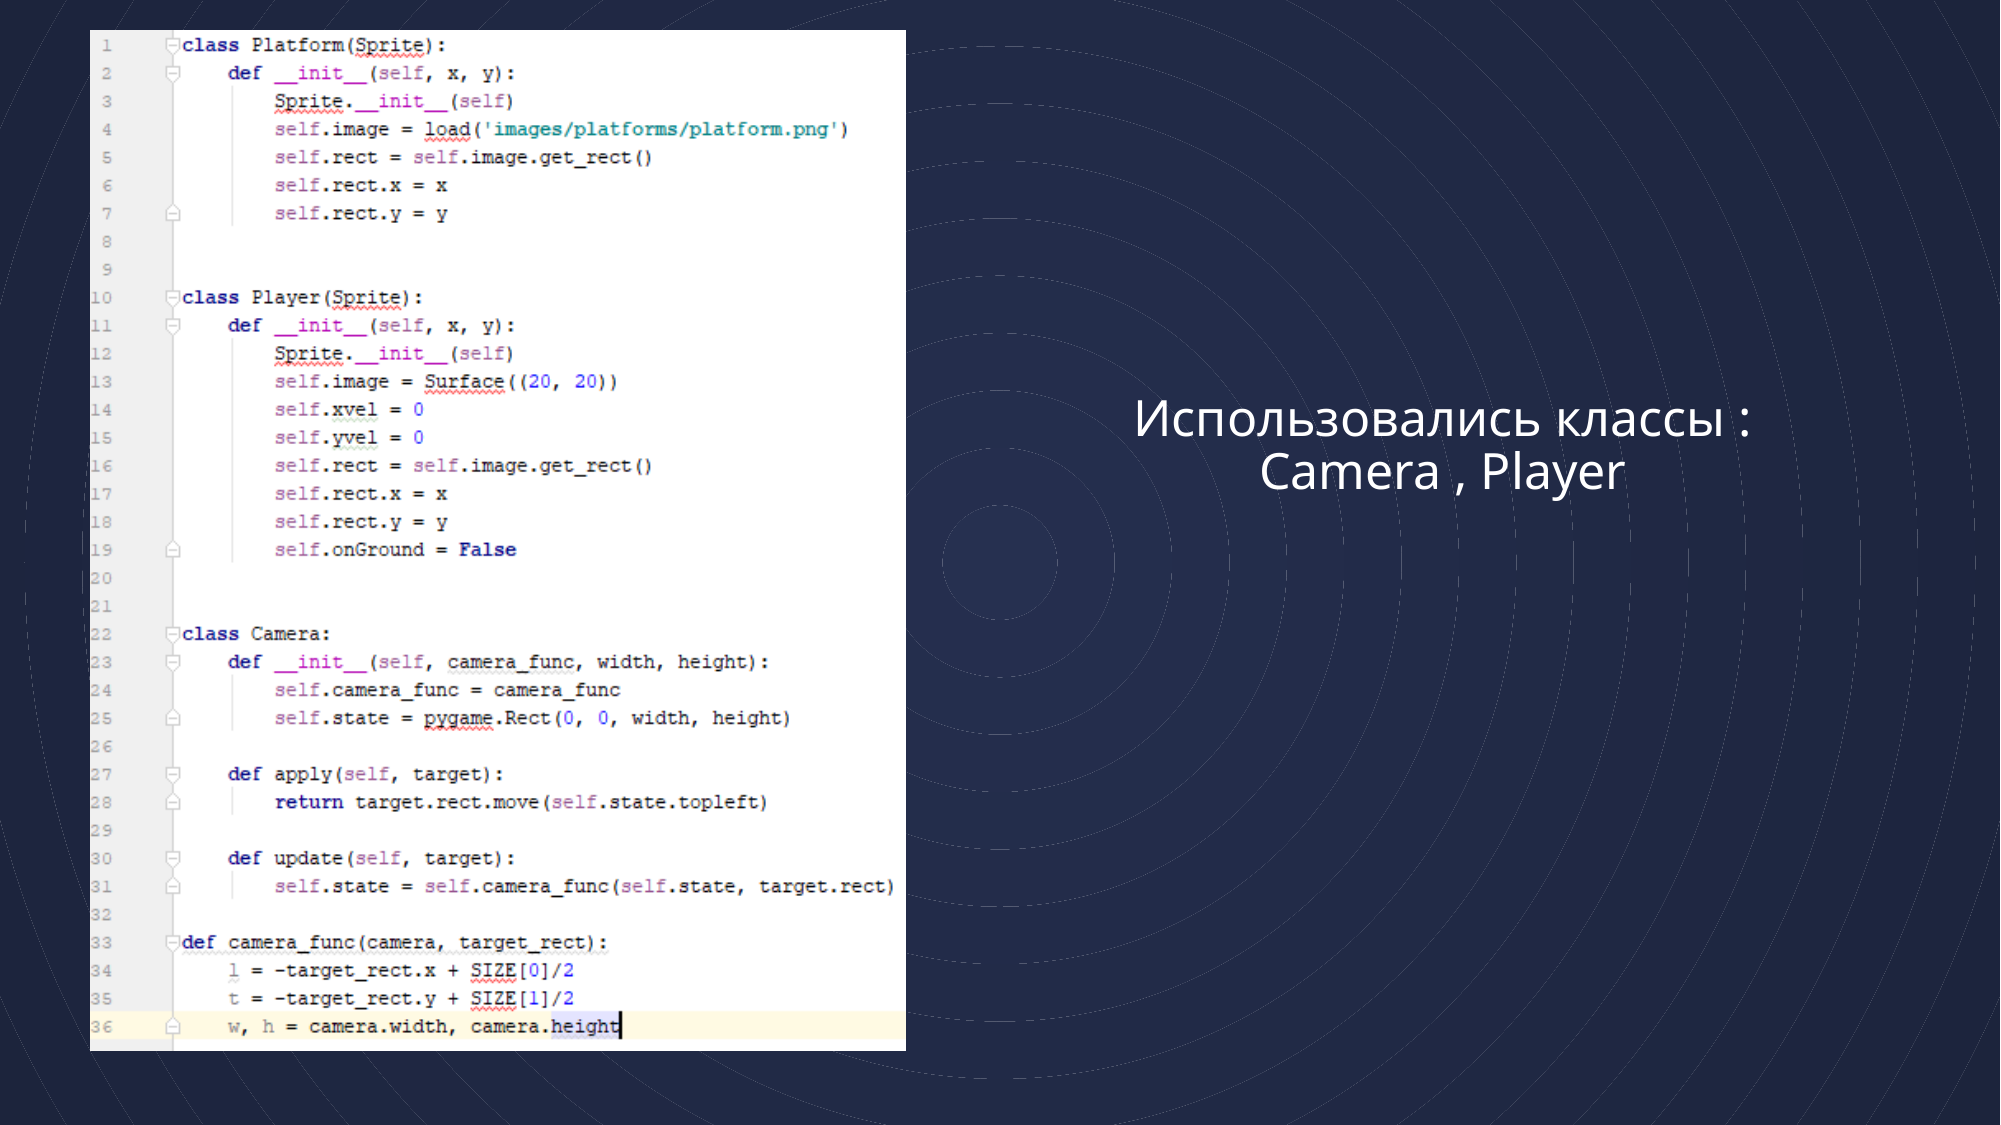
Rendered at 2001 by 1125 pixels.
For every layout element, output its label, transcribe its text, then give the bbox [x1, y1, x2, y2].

list Использовались классы : Camera , Player [929, 385, 1957, 858]
picture [90, 30, 906, 1051]
